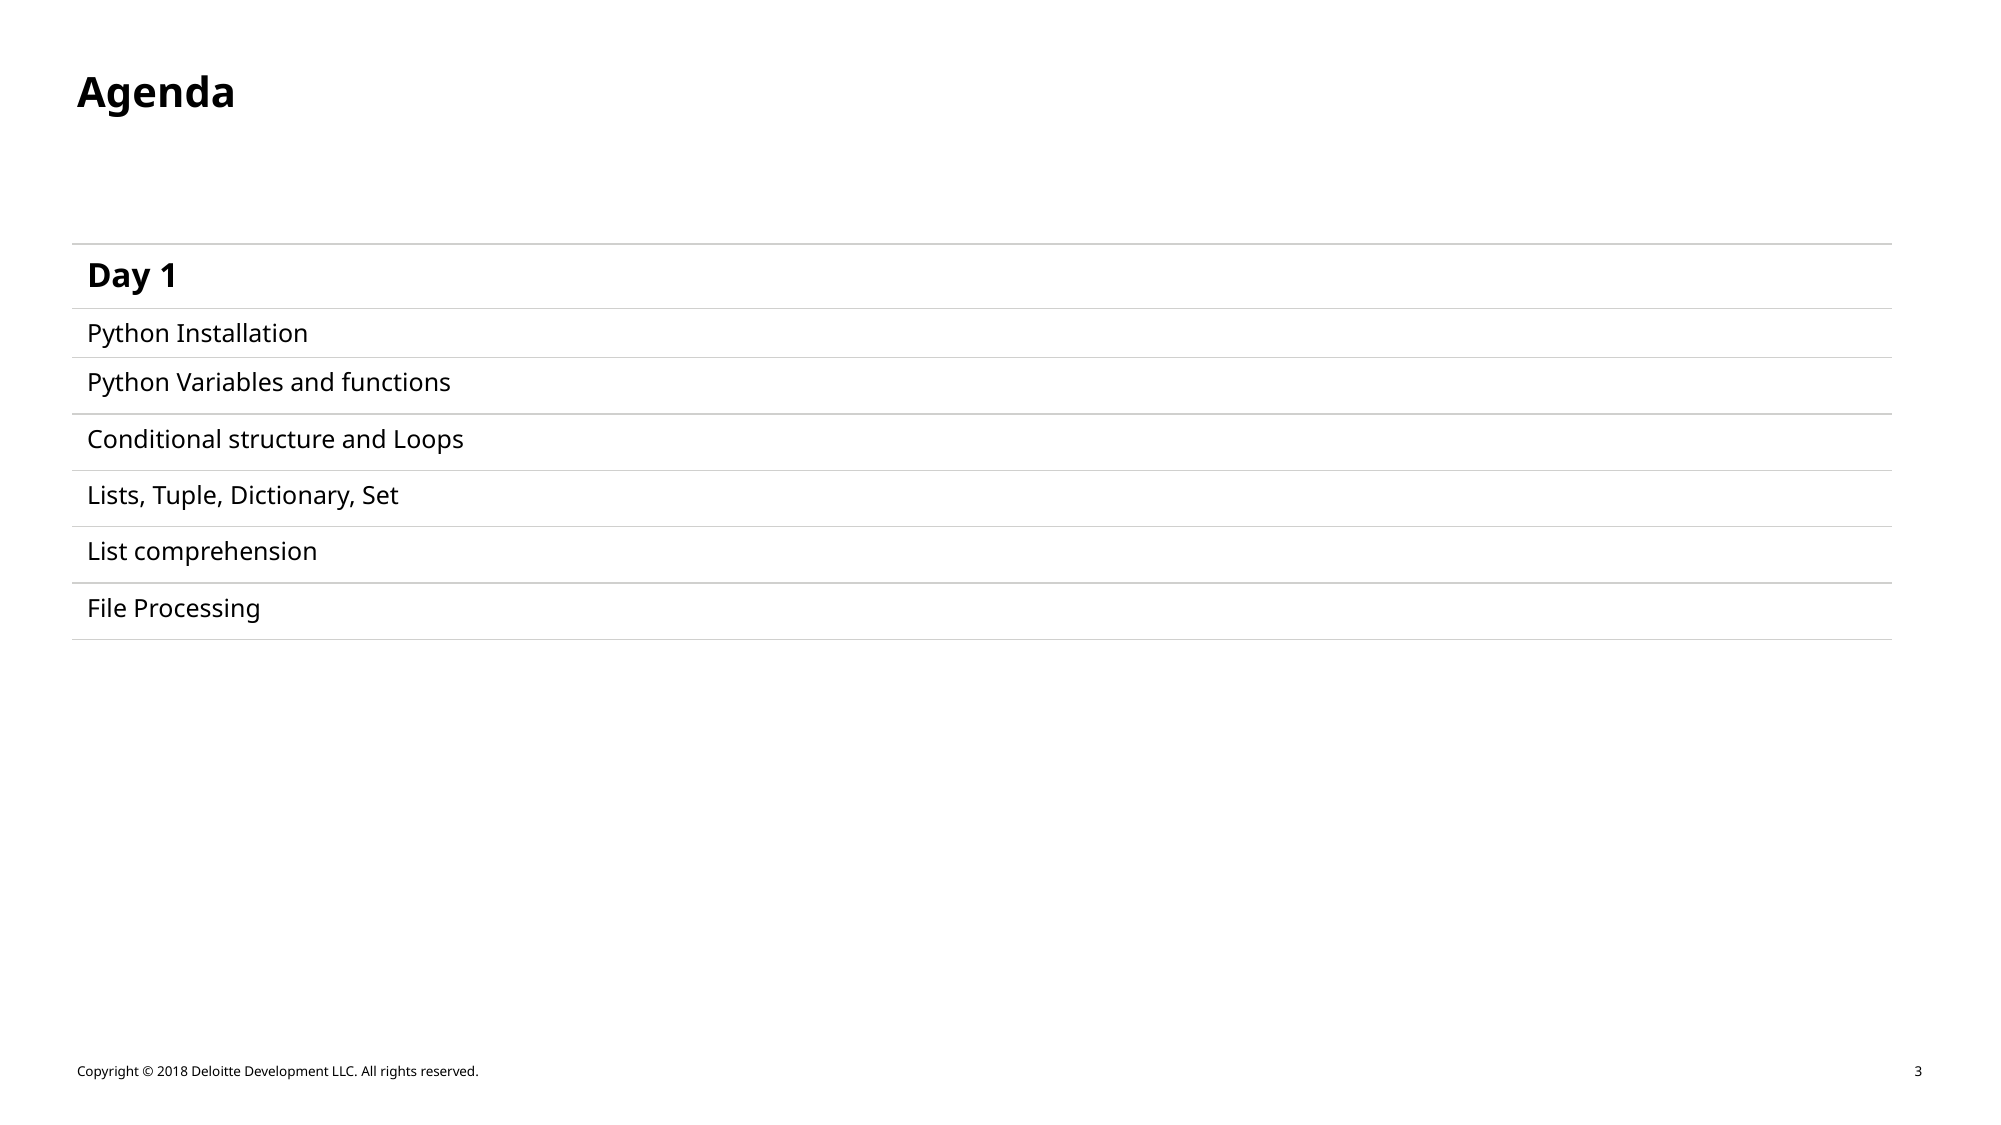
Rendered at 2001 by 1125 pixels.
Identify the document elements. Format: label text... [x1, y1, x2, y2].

table_cell File Processing [72, 584, 1892, 639]
table_cell Python Variables and functions [72, 358, 1892, 413]
table_cell Python Installation [72, 309, 1892, 357]
title Agenda [77, 66, 1923, 181]
table_cell List comprehension [72, 527, 1892, 582]
table_header Day 1 [72, 245, 1892, 308]
table_cell Conditional structure and Loops [72, 415, 1892, 470]
table_cell Lists, Tuple, Dictionary, Set [72, 471, 1892, 526]
